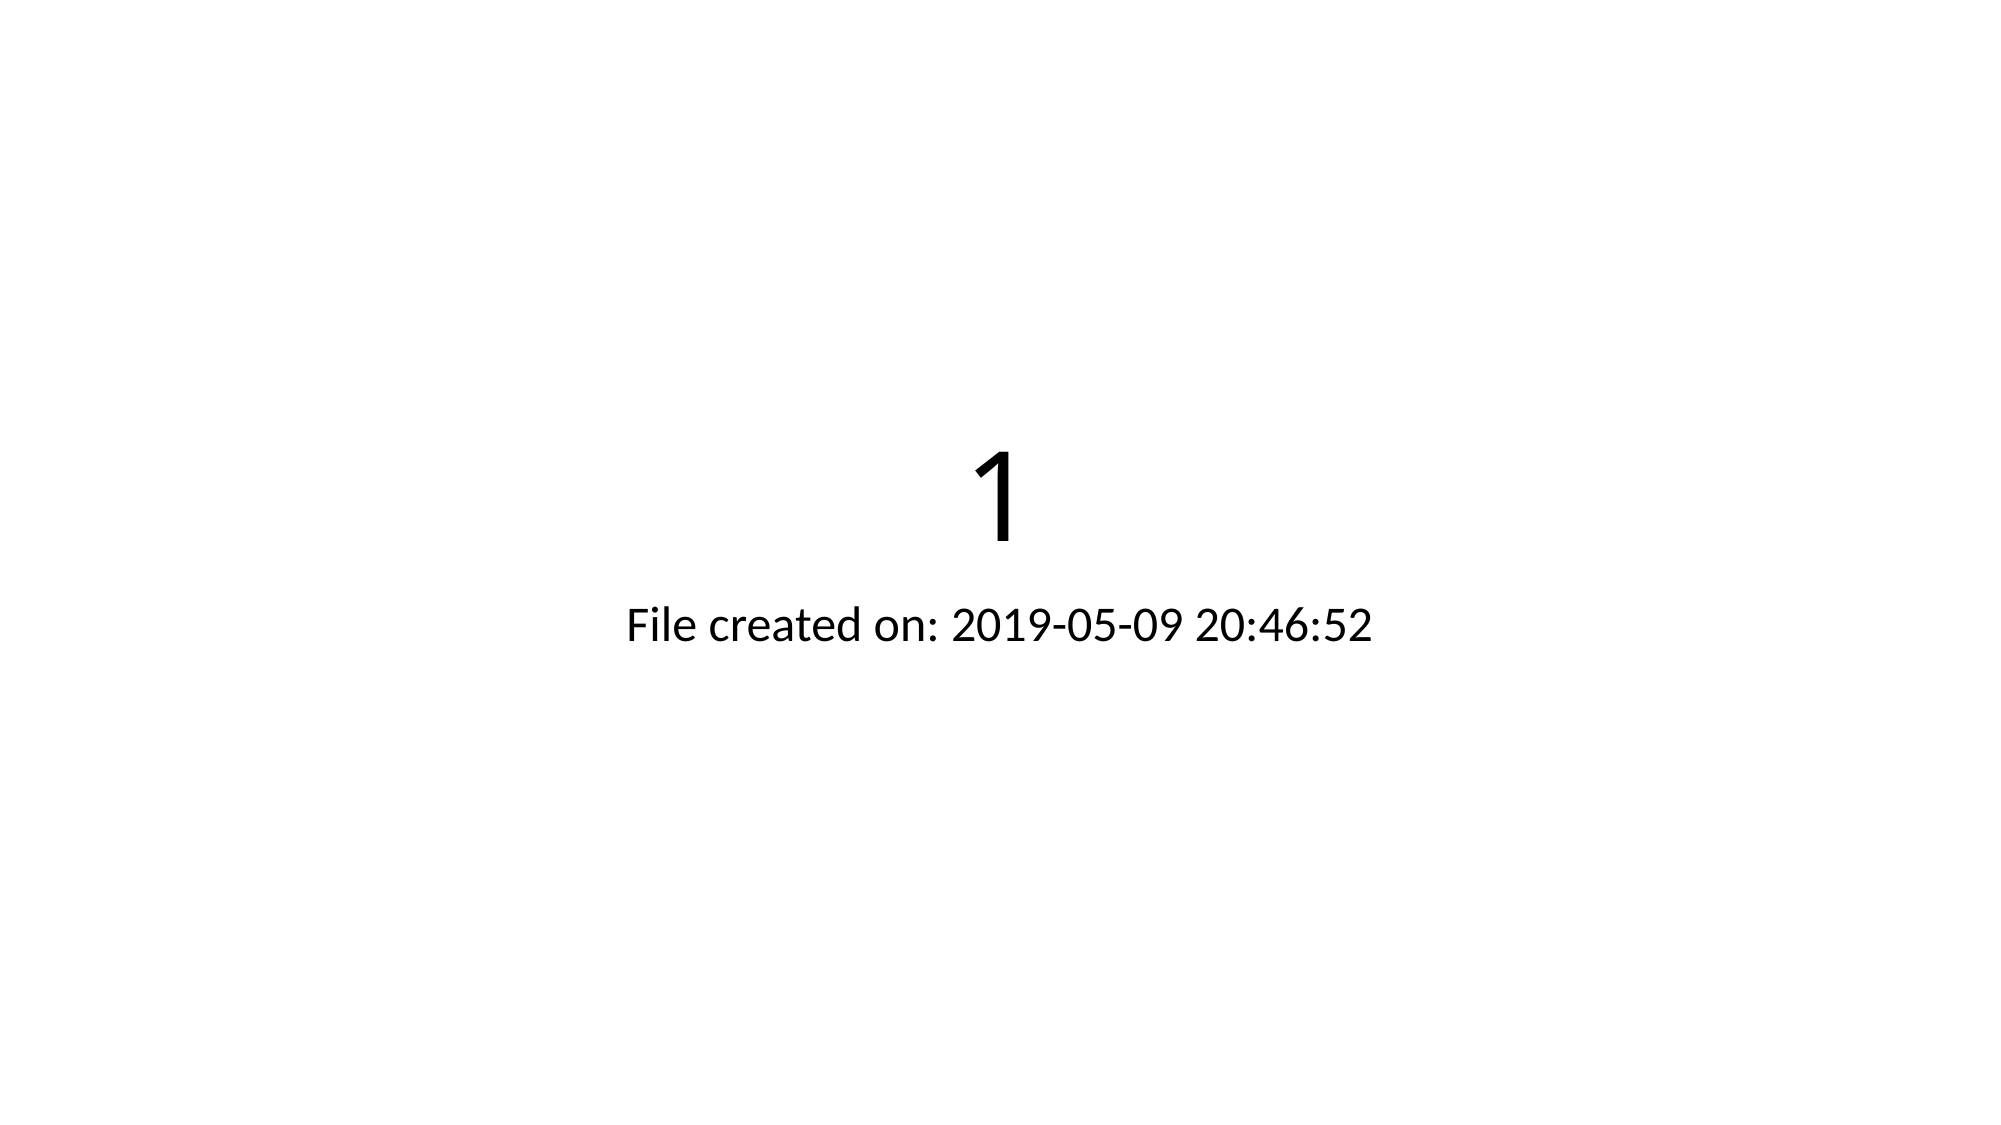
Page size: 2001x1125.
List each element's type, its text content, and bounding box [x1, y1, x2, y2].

title 1 [249, 184, 1750, 576]
subtitle File created on: 2019-05-09 20:46:52 [249, 590, 1750, 863]
